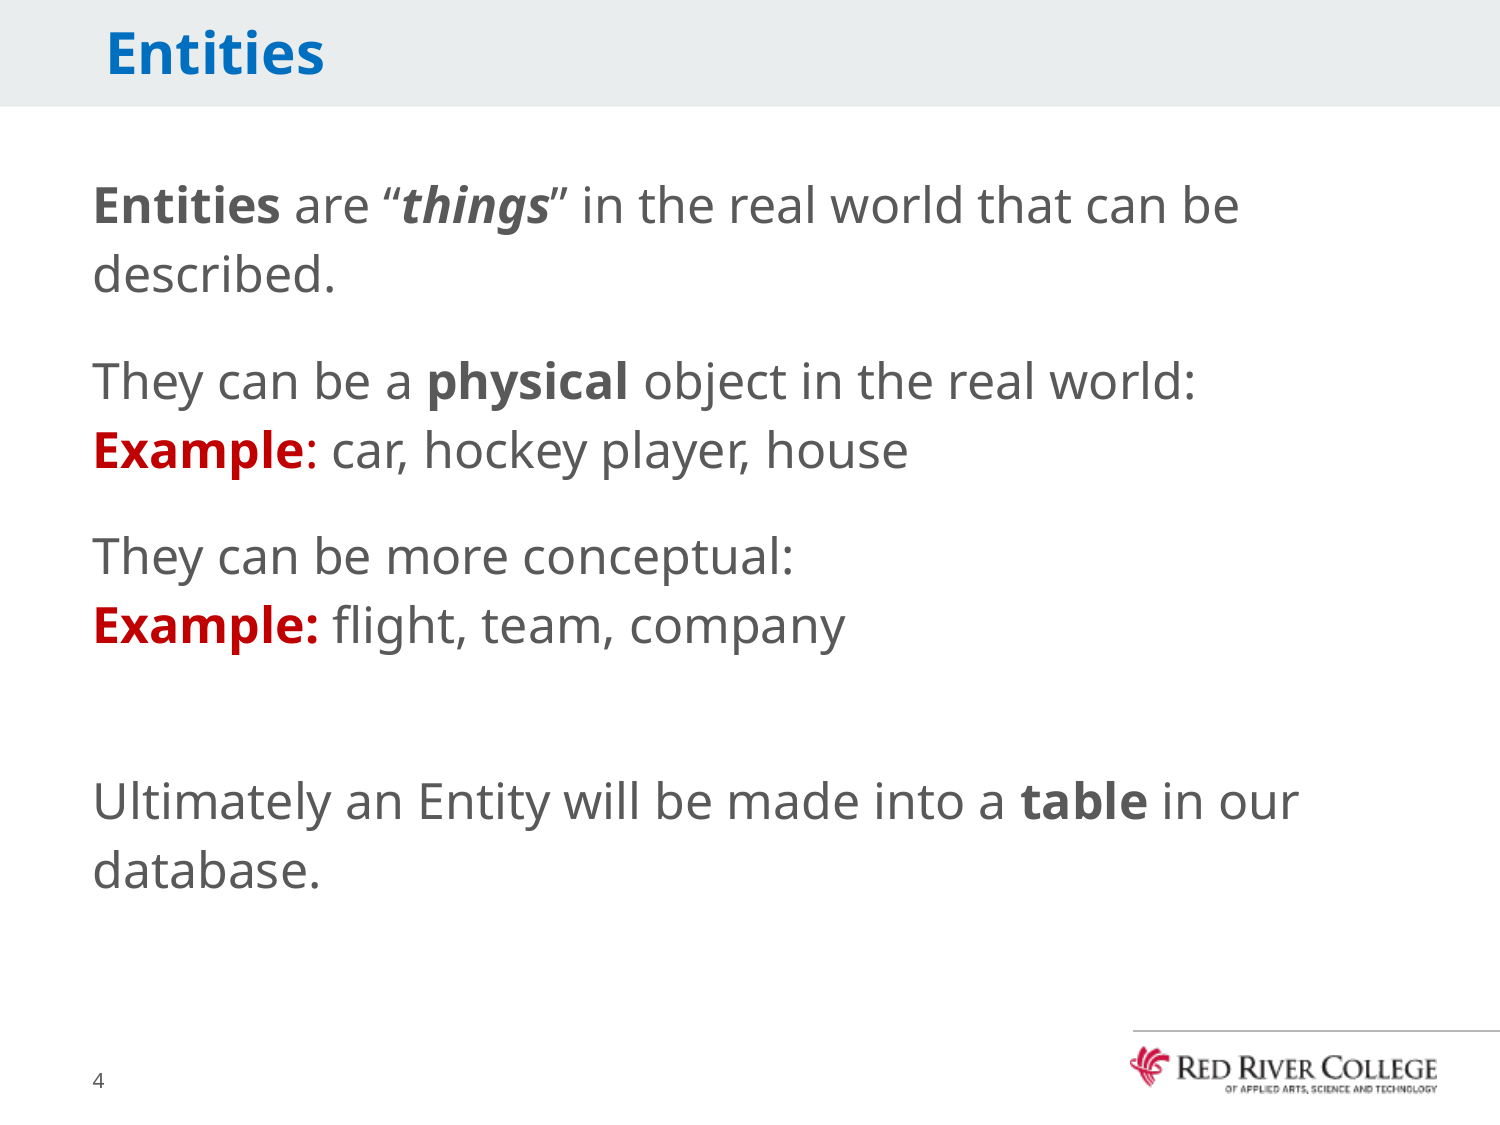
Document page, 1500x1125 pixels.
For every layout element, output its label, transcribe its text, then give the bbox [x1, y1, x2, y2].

list Entities are “things” in the real world that can be described. They can be a physical object in the real world: Example: car, hockey player, house They can be more conceptual: Example: flight, team, company Ultimately an Entity will be made into a table in our database. [77, 157, 1439, 906]
slide_number 4 [77, 1038, 263, 1125]
title Entities [90, 16, 1272, 99]
picture [1130, 1046, 1437, 1094]
